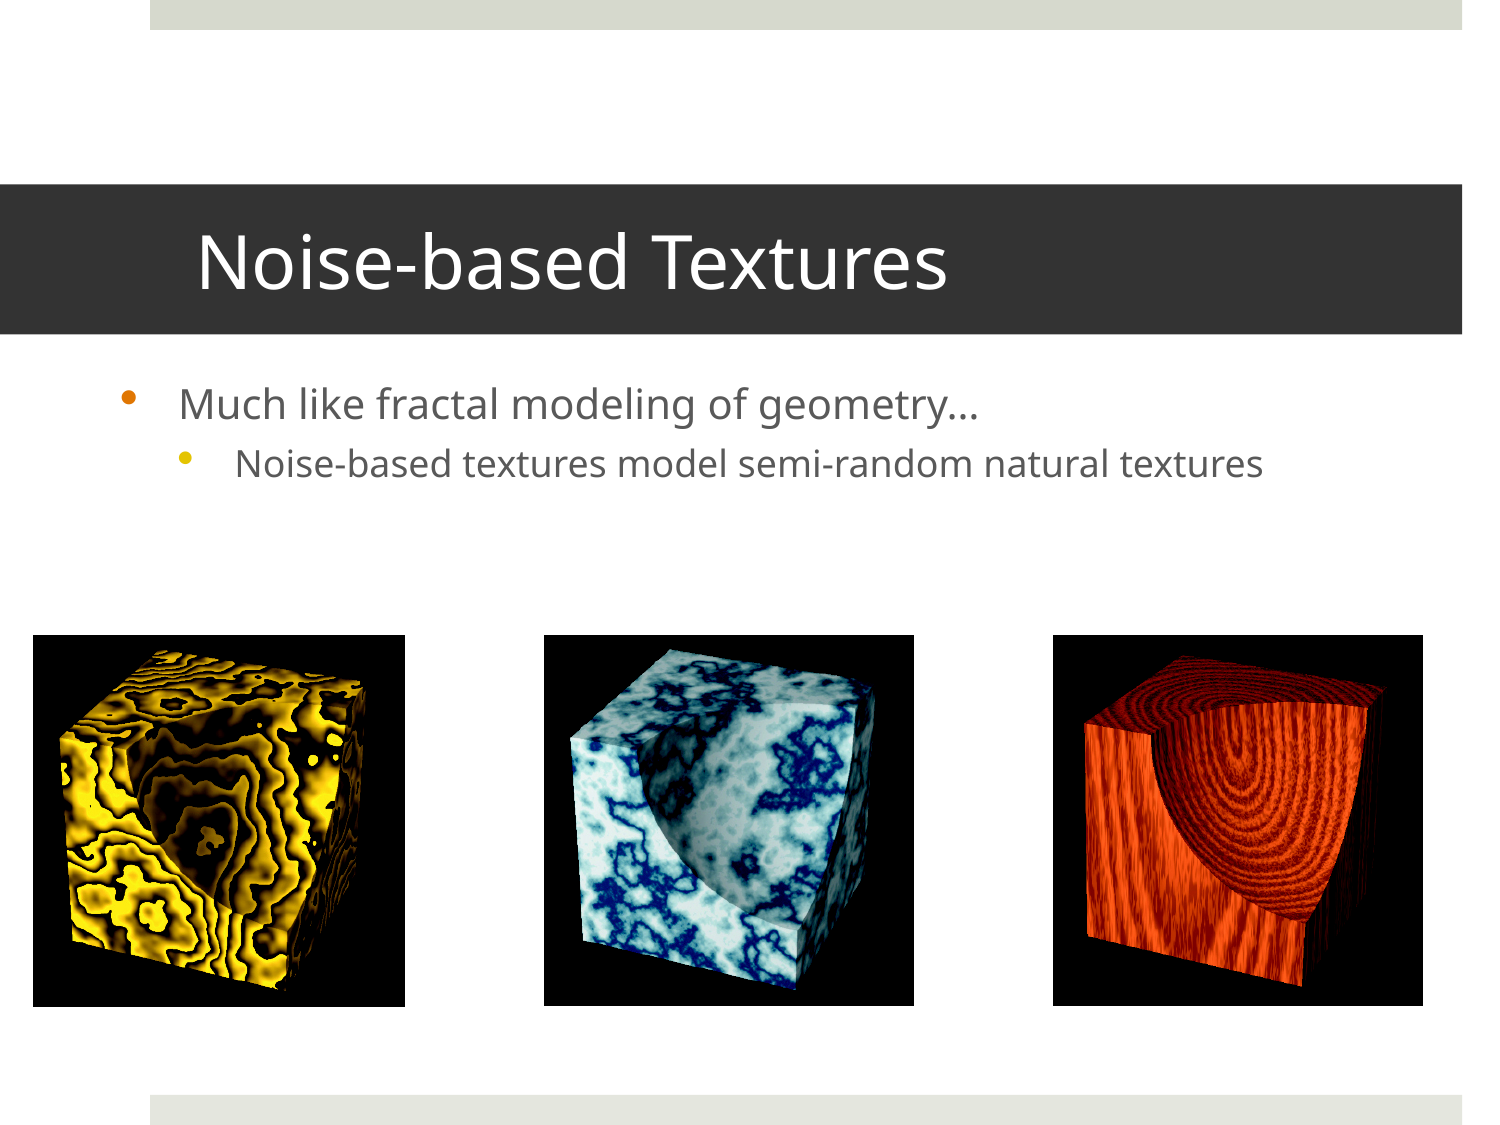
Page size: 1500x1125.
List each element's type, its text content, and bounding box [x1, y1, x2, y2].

title Noise-based Textures [0, 184, 1463, 335]
list Much like fractal modeling of geometry… Noise-based textures model semi-random natural textures [106, 369, 1356, 600]
picture [1052, 635, 1424, 1006]
picture [543, 635, 915, 1006]
picture [32, 635, 405, 1008]
